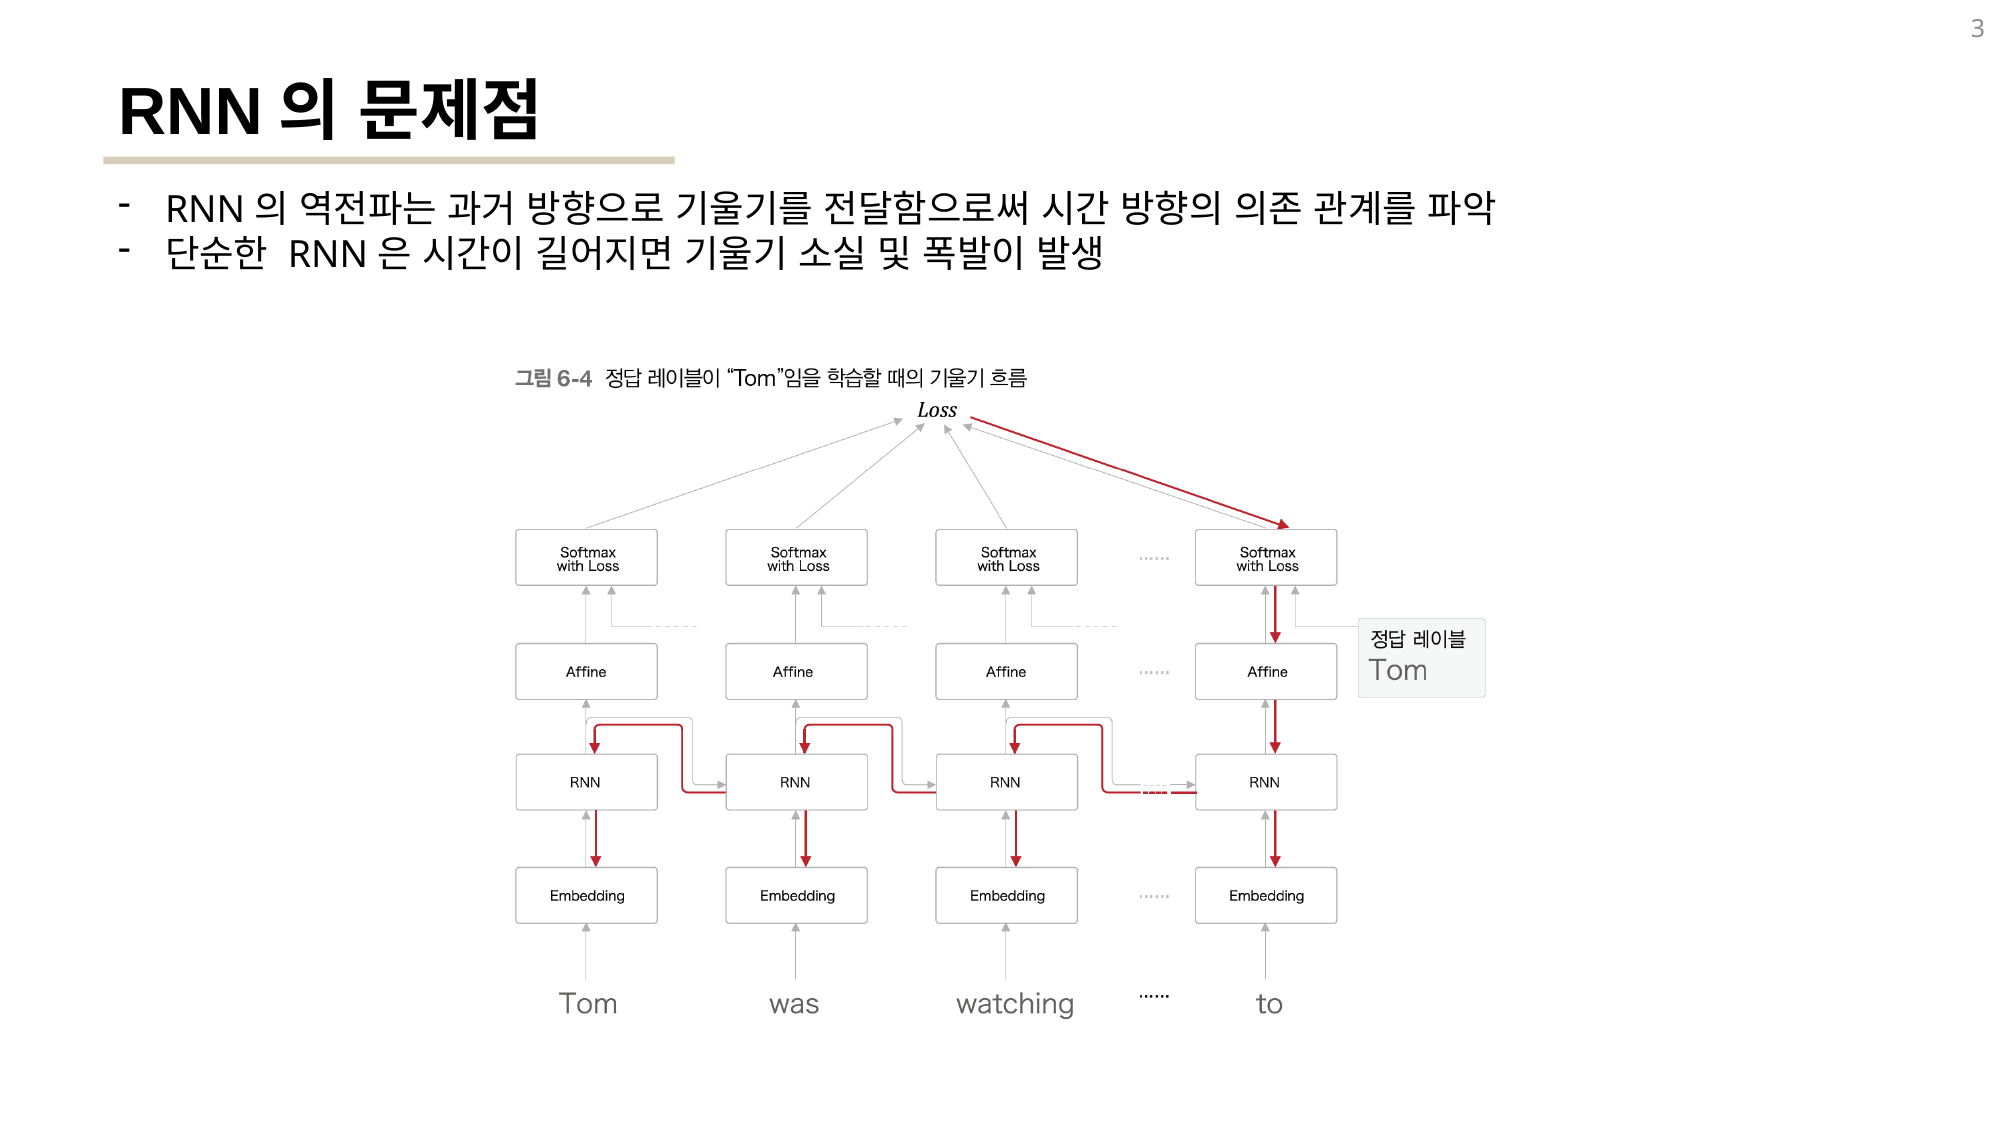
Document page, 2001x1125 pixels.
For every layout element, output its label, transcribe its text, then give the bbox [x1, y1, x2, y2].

slide_number 3 [1550, 0, 2000, 60]
text_box RNN의 역전파는 과거 방향으로 기울기를 전달함으로써 시간 방향의 의존 관계를 파악 단순한 RNN은 시간이 길어지면 기울기 소실 및 폭발이 발생 [103, 177, 1883, 283]
picture [503, 357, 1497, 1027]
text_box [102, 156, 676, 165]
text_box RNN의 문제점 [103, 60, 719, 156]
